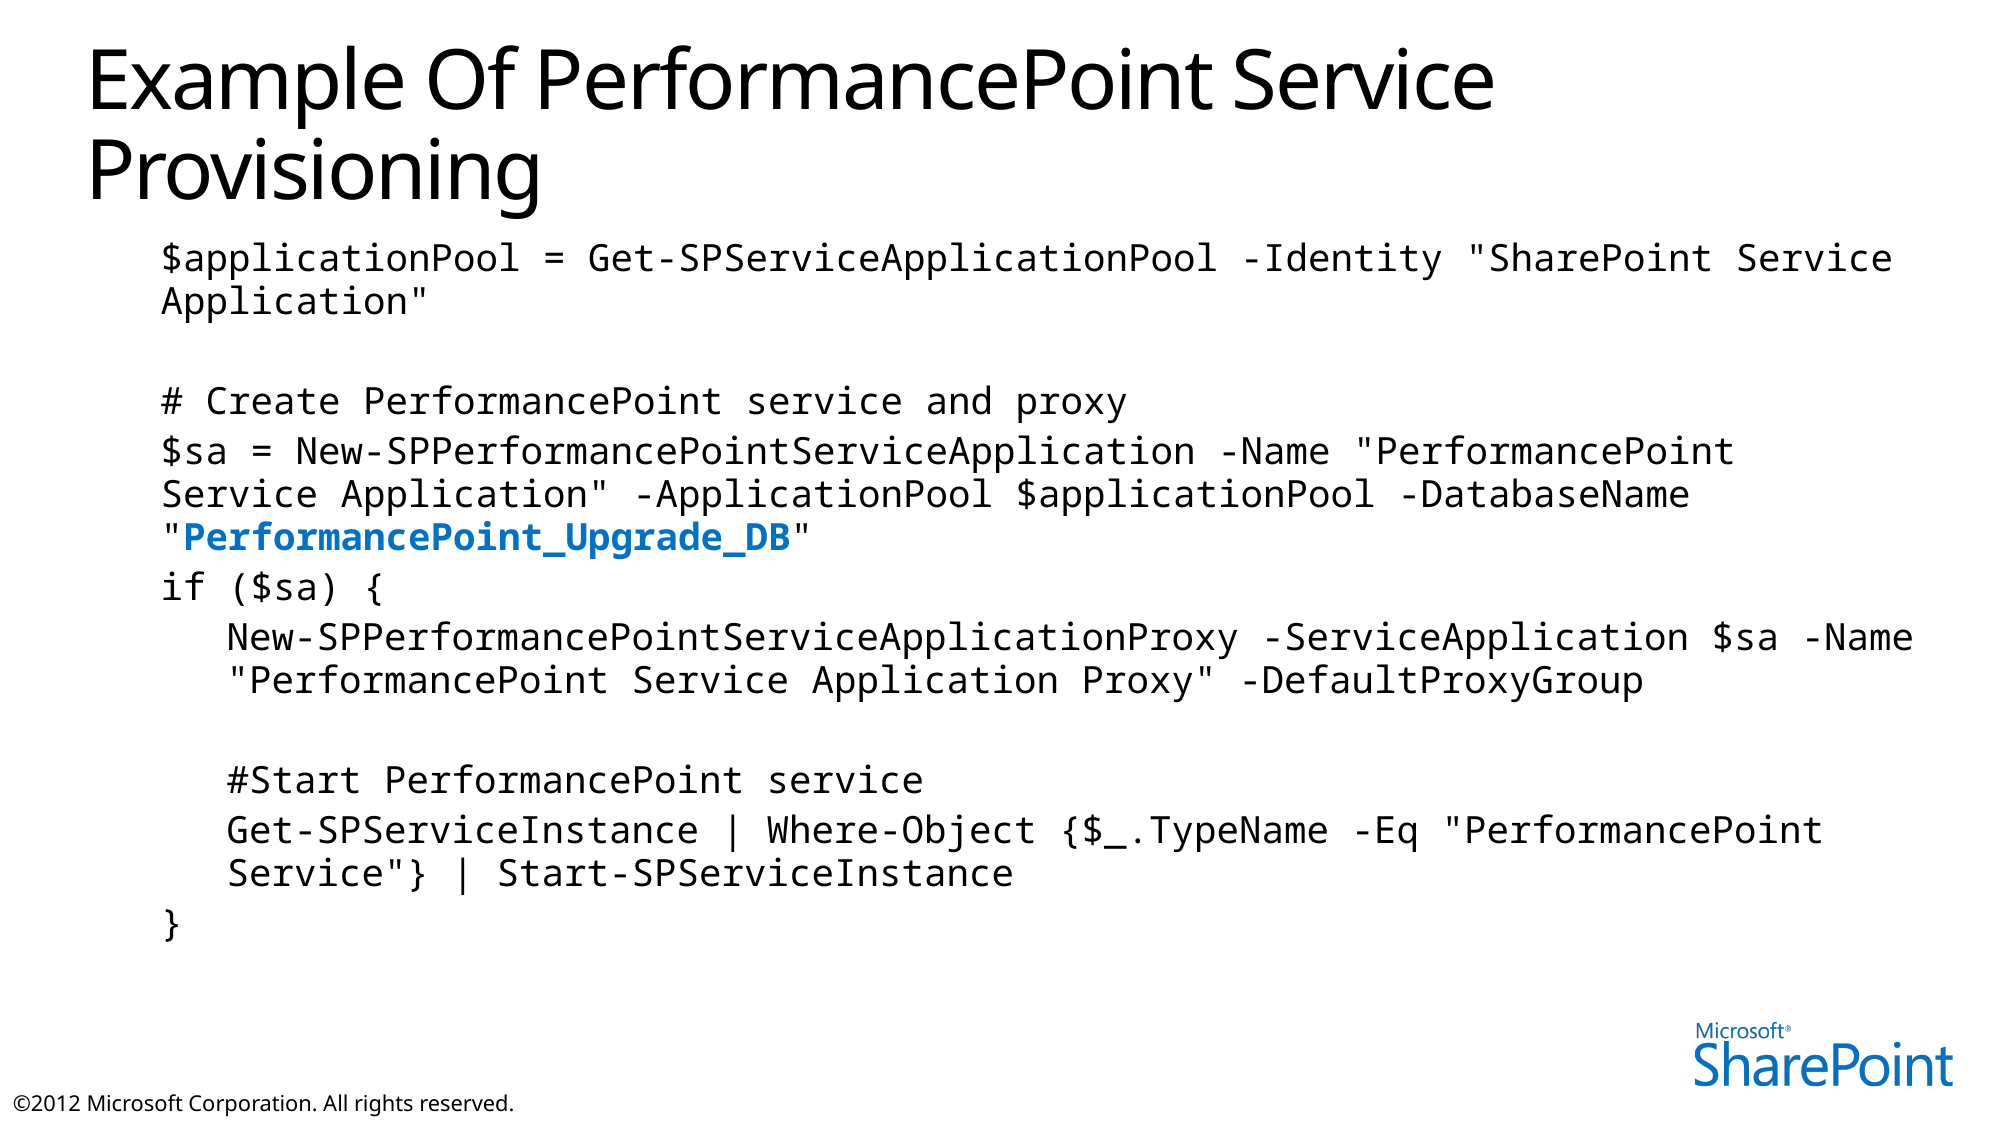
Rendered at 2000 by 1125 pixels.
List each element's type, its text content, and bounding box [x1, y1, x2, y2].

picture [1690, 1007, 1953, 1098]
list $applicationPool = Get-SPServiceApplicationPool -Identity "SharePoint Service Application" # Create PerformancePoint service and proxy $sa = New-SPPerformancePointServiceApplication -Name "PerformancePoint Service Application" -ApplicationPool $applicationPool -DatabaseName "PerformancePoint_Upgrade_DB" if ($sa) { New-SPPerformancePointServiceApplicationProxy -ServiceApplication $sa -Name "PerformancePoint Service Application Proxy" -DefaultProxyGroup #Start PerformancePoint service Get-SPServiceInstance | Where-Object {$_.TypeName -Eq "PerformancePoint Service"} | Start-SPServiceInstance } [85, 237, 1915, 564]
title Example Of PerformancePoint Service Provisioning [85, 37, 1914, 161]
